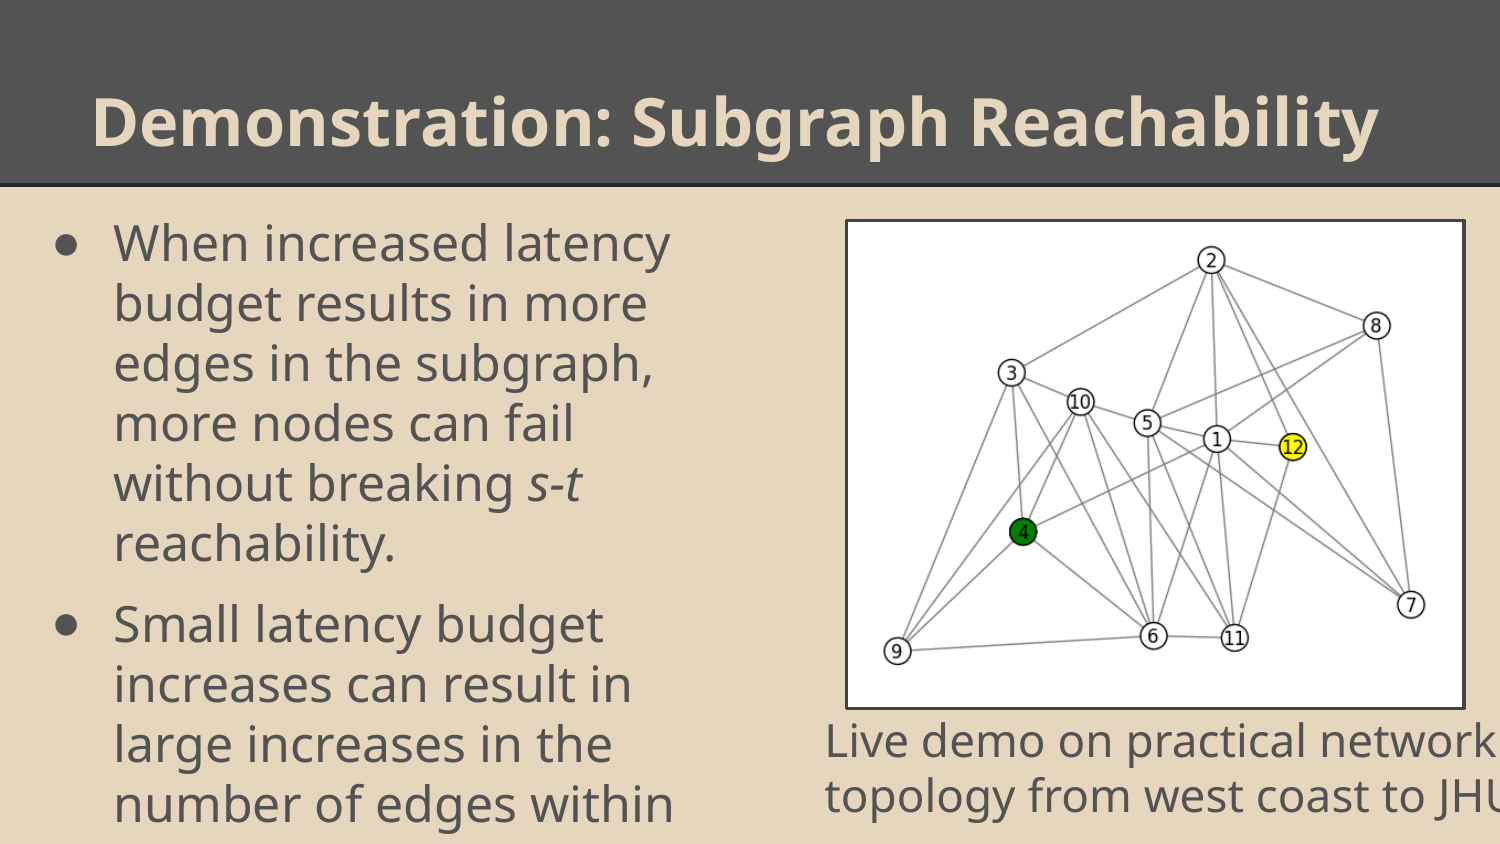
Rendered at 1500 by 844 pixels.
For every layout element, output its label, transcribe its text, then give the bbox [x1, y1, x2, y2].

title Demonstration: Subgraph Reachability [75, 33, 1425, 175]
list When increased latency budget results in more edges in the subgraph, more nodes can fail without breaking s-t reachability. Small latency budget increases can result in large increases in the number of edges within the time constraint. [23, 196, 766, 808]
picture [848, 221, 1463, 708]
list Live demo on practical network topology from west coast to JHU. [809, 696, 1500, 794]
